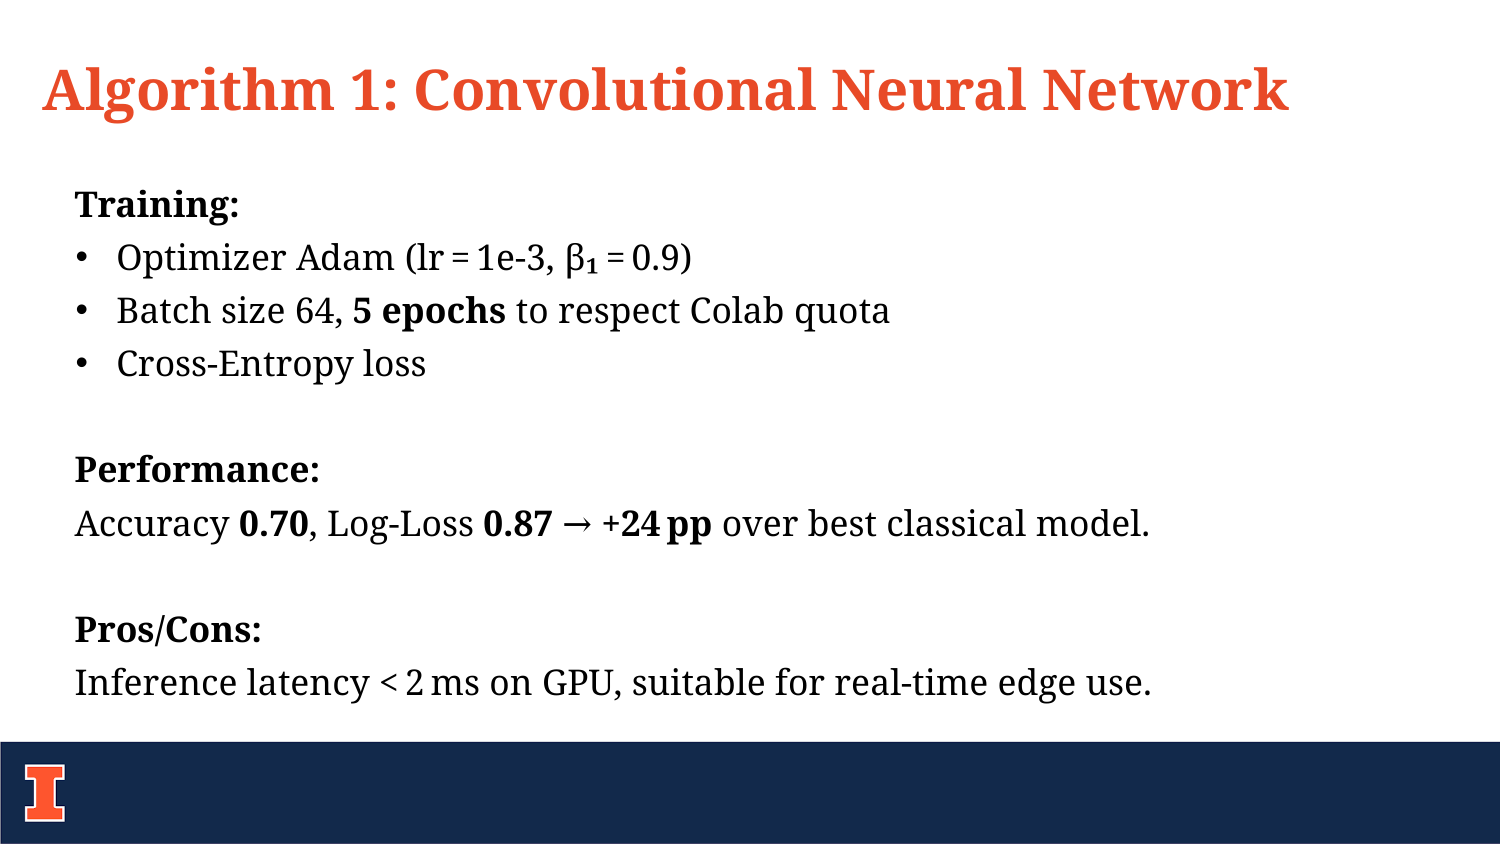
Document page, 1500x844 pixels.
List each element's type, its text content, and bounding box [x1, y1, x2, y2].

text_box Training: Optimizer Adam (lr = 1e‑3, β₁ = 0.9) Batch size 64, 5 epochs to respect Colab quota Cross‑Entropy loss Performance: Accuracy 0.70, Log‑Loss 0.87 → +24 pp over best classical model. Pros/Cons: Inference latency < 2 ms on GPU, suitable for real‑time edge use. [63, 165, 1469, 734]
title Algorithm 1: Convolutional Neural Network [31, 43, 1469, 140]
picture [0, 0, 1500, 844]
